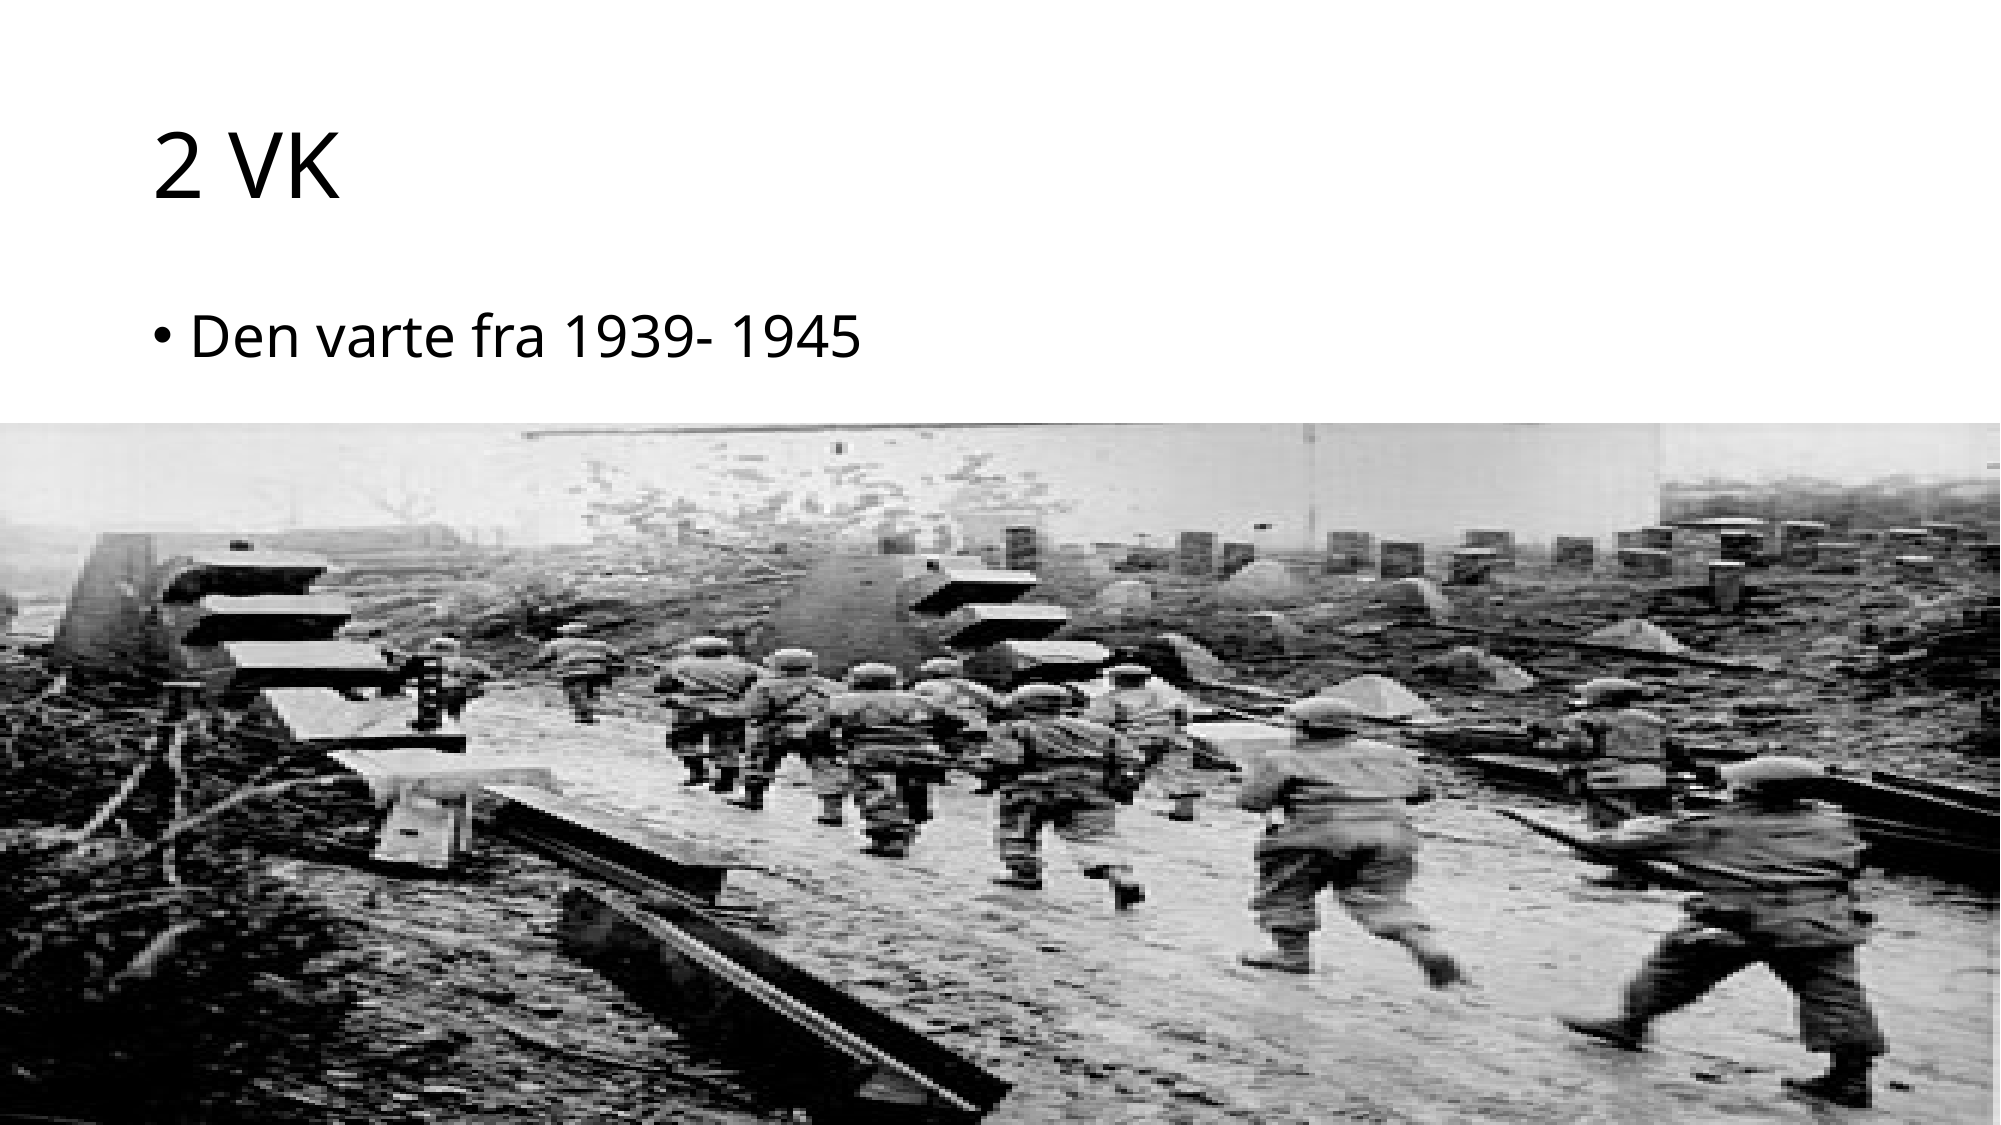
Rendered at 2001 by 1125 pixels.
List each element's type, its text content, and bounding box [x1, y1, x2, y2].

title 2 VK [137, 59, 1863, 278]
picture [0, 423, 2000, 1125]
list Den varte fra 1939- 1945 [137, 299, 1863, 423]
